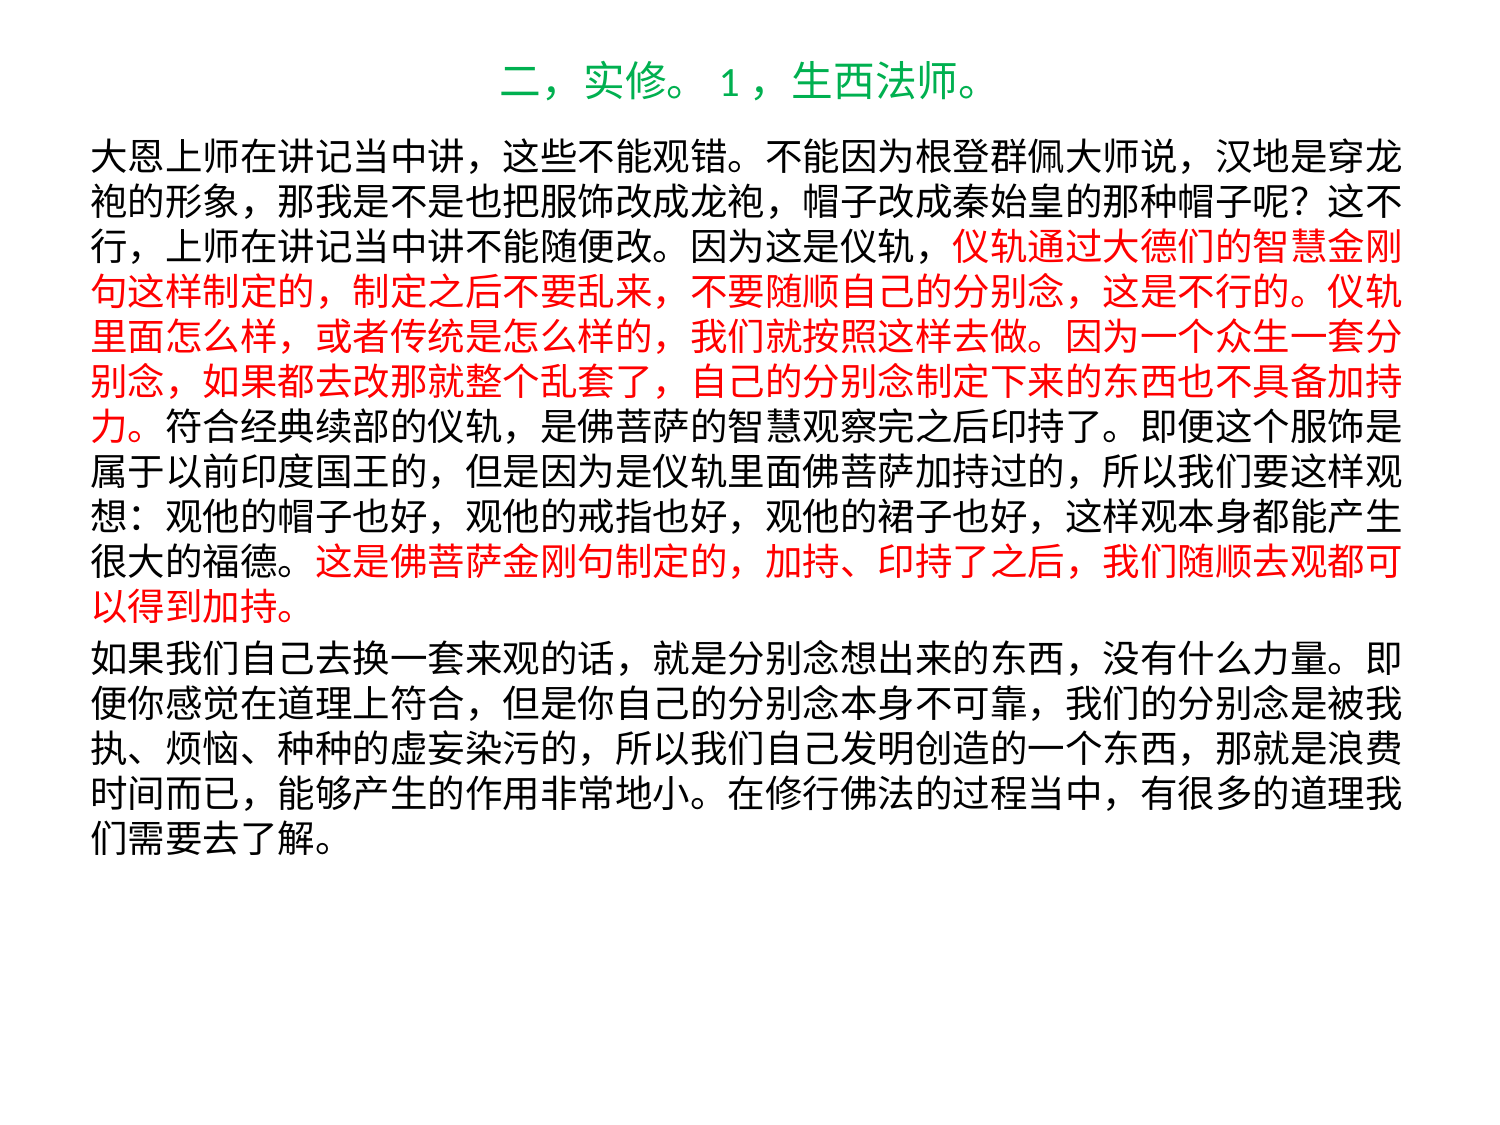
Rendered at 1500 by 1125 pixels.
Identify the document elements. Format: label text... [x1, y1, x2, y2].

list 大恩上师在讲记当中讲，这些不能观错。不能因为根登群佩大师说，汉地是穿龙袍的形象，那我是不是也把服饰改成龙袍，帽子改成秦始皇的那种帽子呢？这不行，上师在讲记当中讲不能随便改。因为这是仪轨，仪轨通过大德们的智慧金刚句这样制定的，制定之后不要乱来，不要随顺自己的分别念，这是不行的。仪轨里面怎么样，或者传统是怎么样的，我们就按照这样去做。因为一个众生一套分别念，如果都去改那就整个乱套了，自己的分别念制定下来的东西也不具备加持力。符合经典续部的仪轨，是佛菩萨的智慧观察完之后印持了。即便这个服饰是属于以前印度国王的，但是因为是仪轨里面佛菩萨加持过的，所以我们要这样观想：观他的帽子也好，观他的戒指也好，观他的裙子也好，这样观本身都能产生很大的福德。这是佛菩萨金刚句制定的，加持、印持了之后，我们随顺去观都可以得到加持。 如果我们自己去换一套来观的话，就是分别念想出来的东西，没有什么力量。即便你感觉在道理上符合，但是你自己的分别念本身不可靠，我们的分别念是被我执、烦恼、种种的虚妄染污的，所以我们自己发明创造的一个东西，那就是浪费时间而已，能够产生的作用非常地小。在修行佛法的过程当中，有很多的道理我们需要去了解。 [75, 125, 1425, 1005]
title 二，实修。1，生西法师。 [75, 45, 1425, 114]
